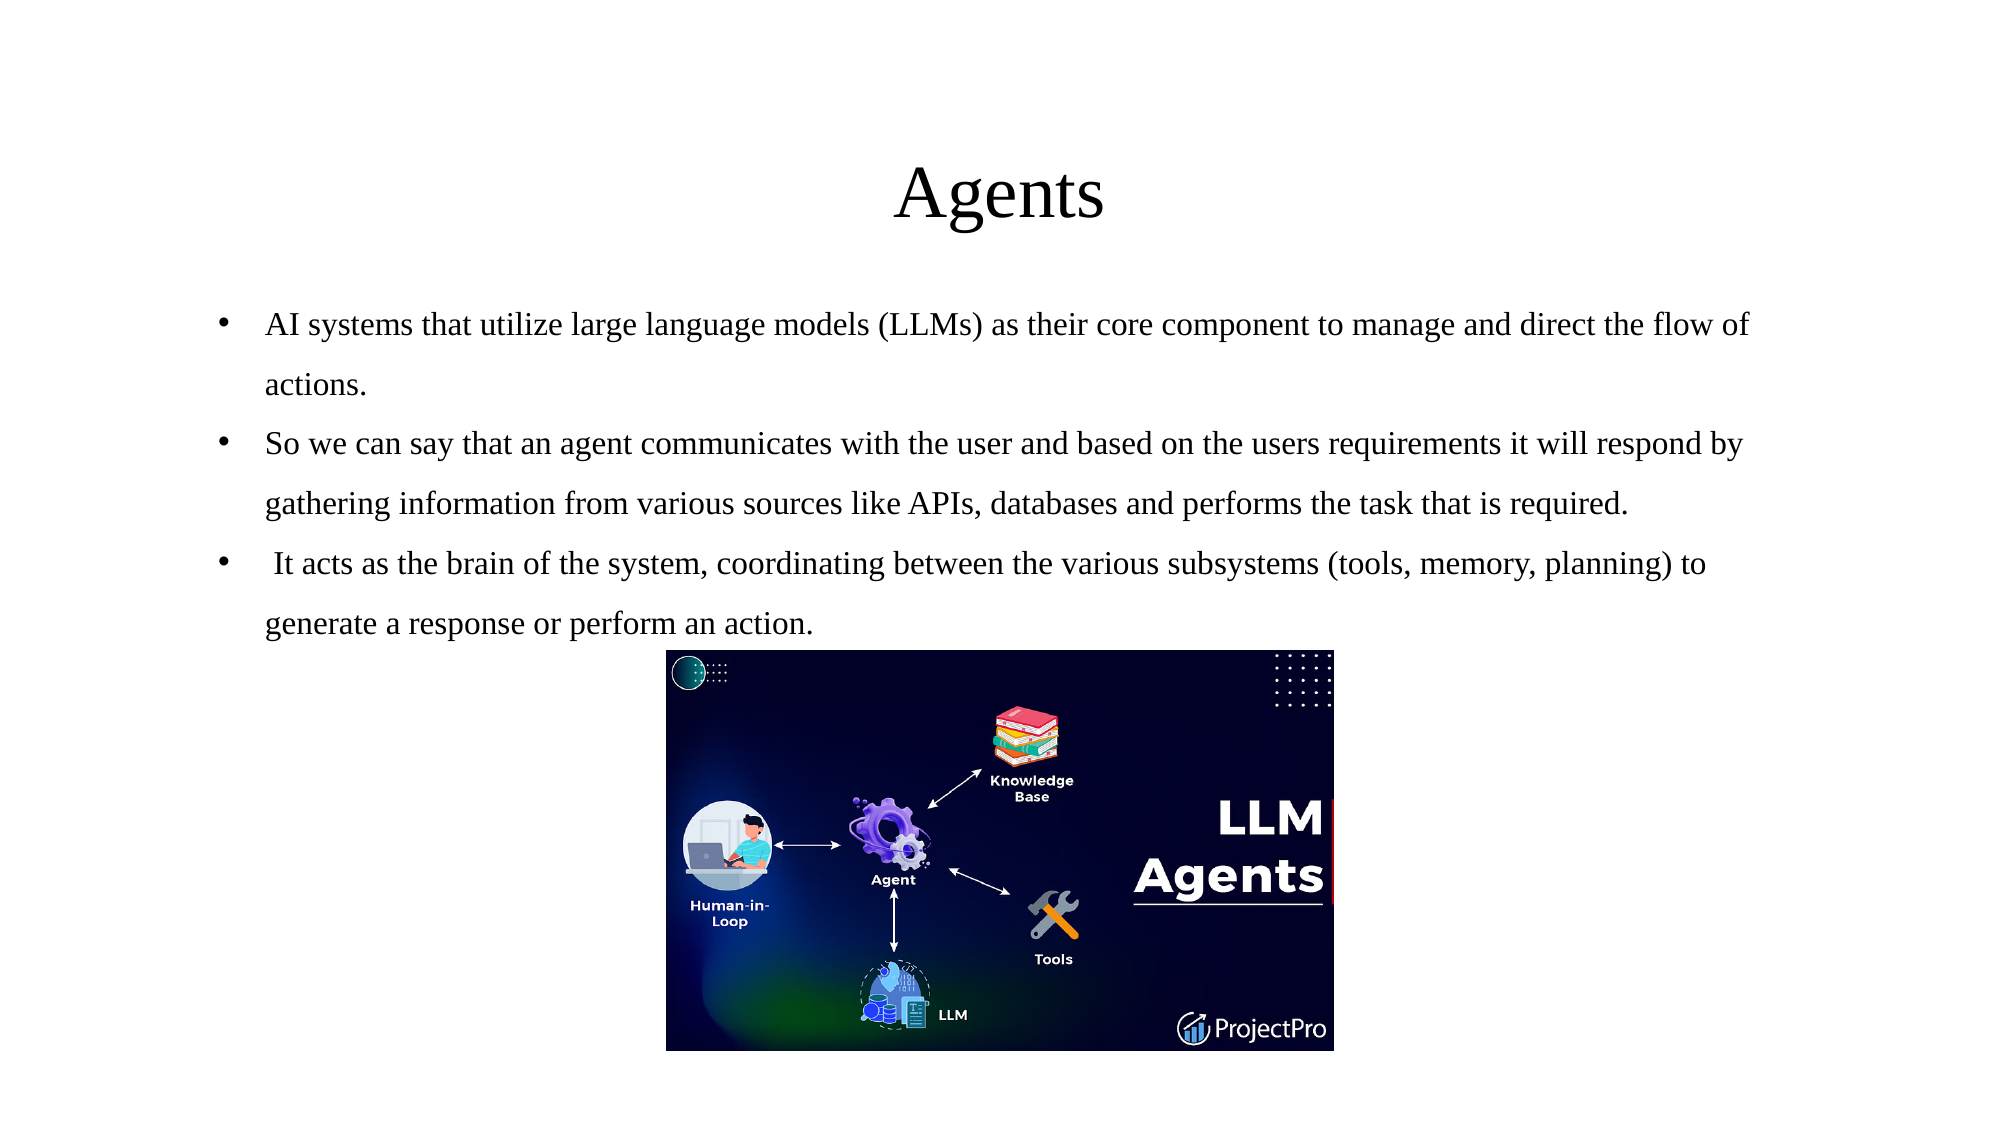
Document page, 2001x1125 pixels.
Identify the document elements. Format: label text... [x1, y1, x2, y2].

picture [666, 650, 1334, 1051]
text_box Agents [203, 135, 1614, 241]
text_box AI systems that utilize large language models (LLMs) as their core component to manage and direct the flow of actions. So we can say that an agent communicates with the user and based on the users requirements it will respond by gathering information from various sources like APIs, databases and performs the task that is required. It acts as the brain of the system, coordinating between the various subsystems (tools, memory, planning) to generate a response or perform an action. [203, 274, 1835, 709]
